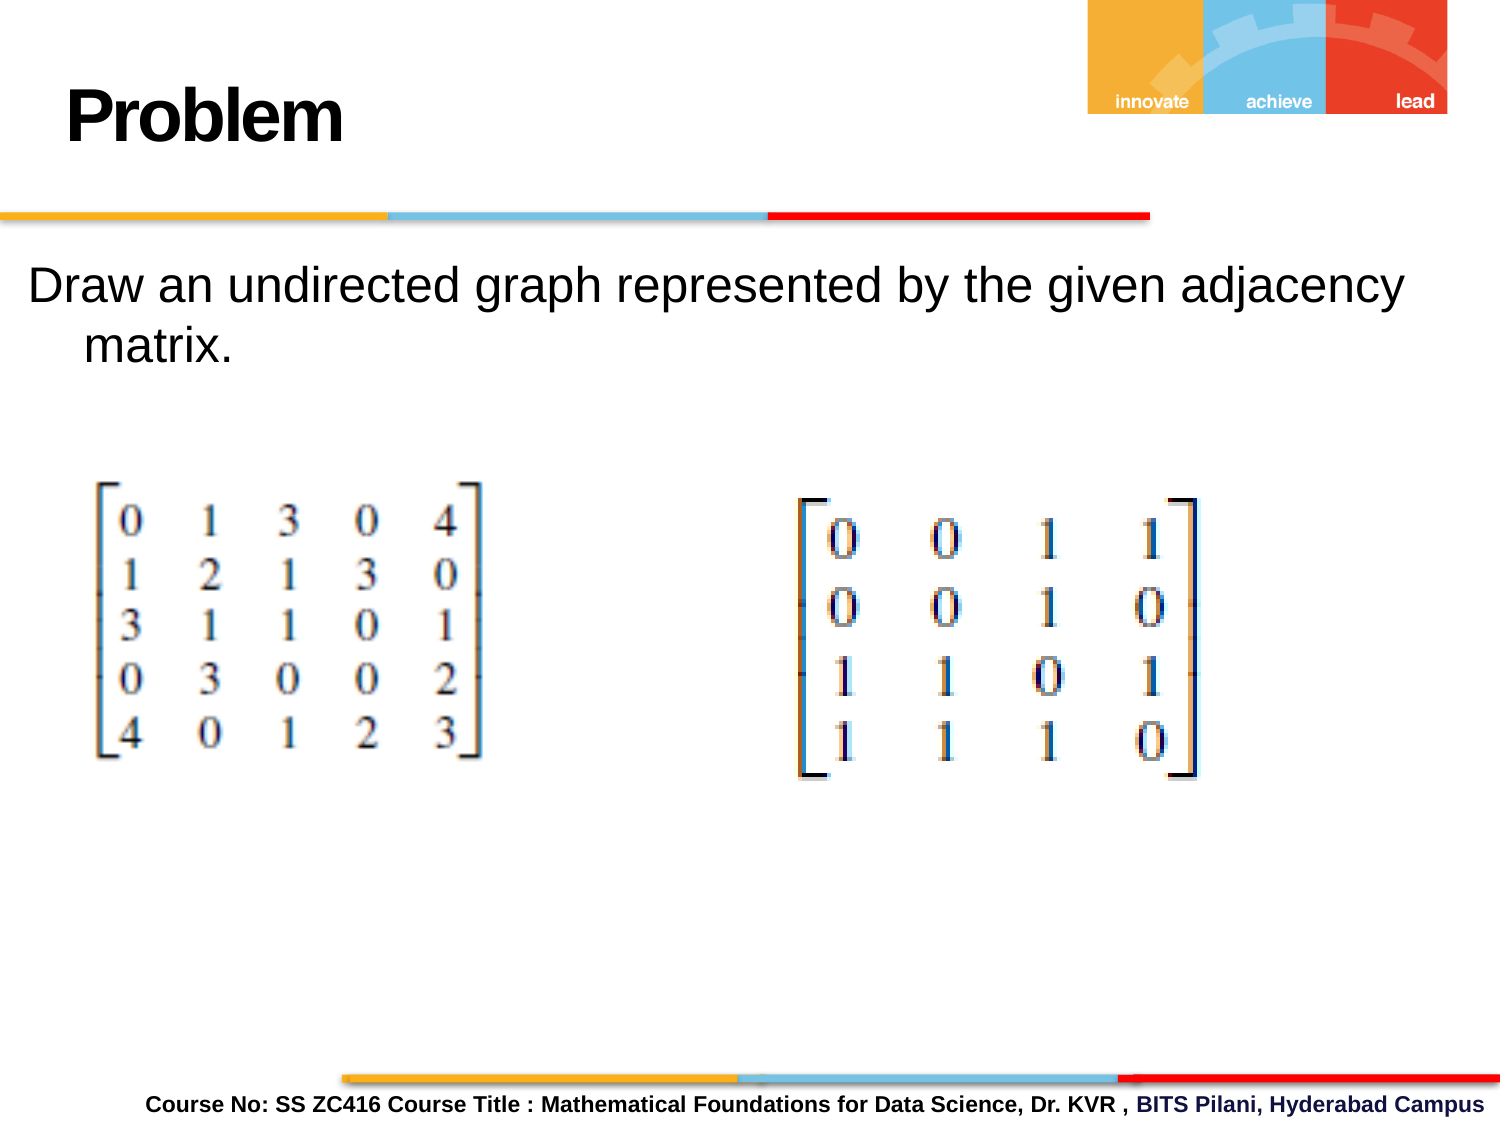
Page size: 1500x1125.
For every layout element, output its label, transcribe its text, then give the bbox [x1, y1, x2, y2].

picture [1087, 0, 1448, 114]
picture [774, 462, 1226, 875]
picture [84, 477, 562, 800]
list Draw an undirected graph represented by the given adjacency matrix. [12, 245, 1475, 988]
list Problem [50, 24, 1088, 213]
